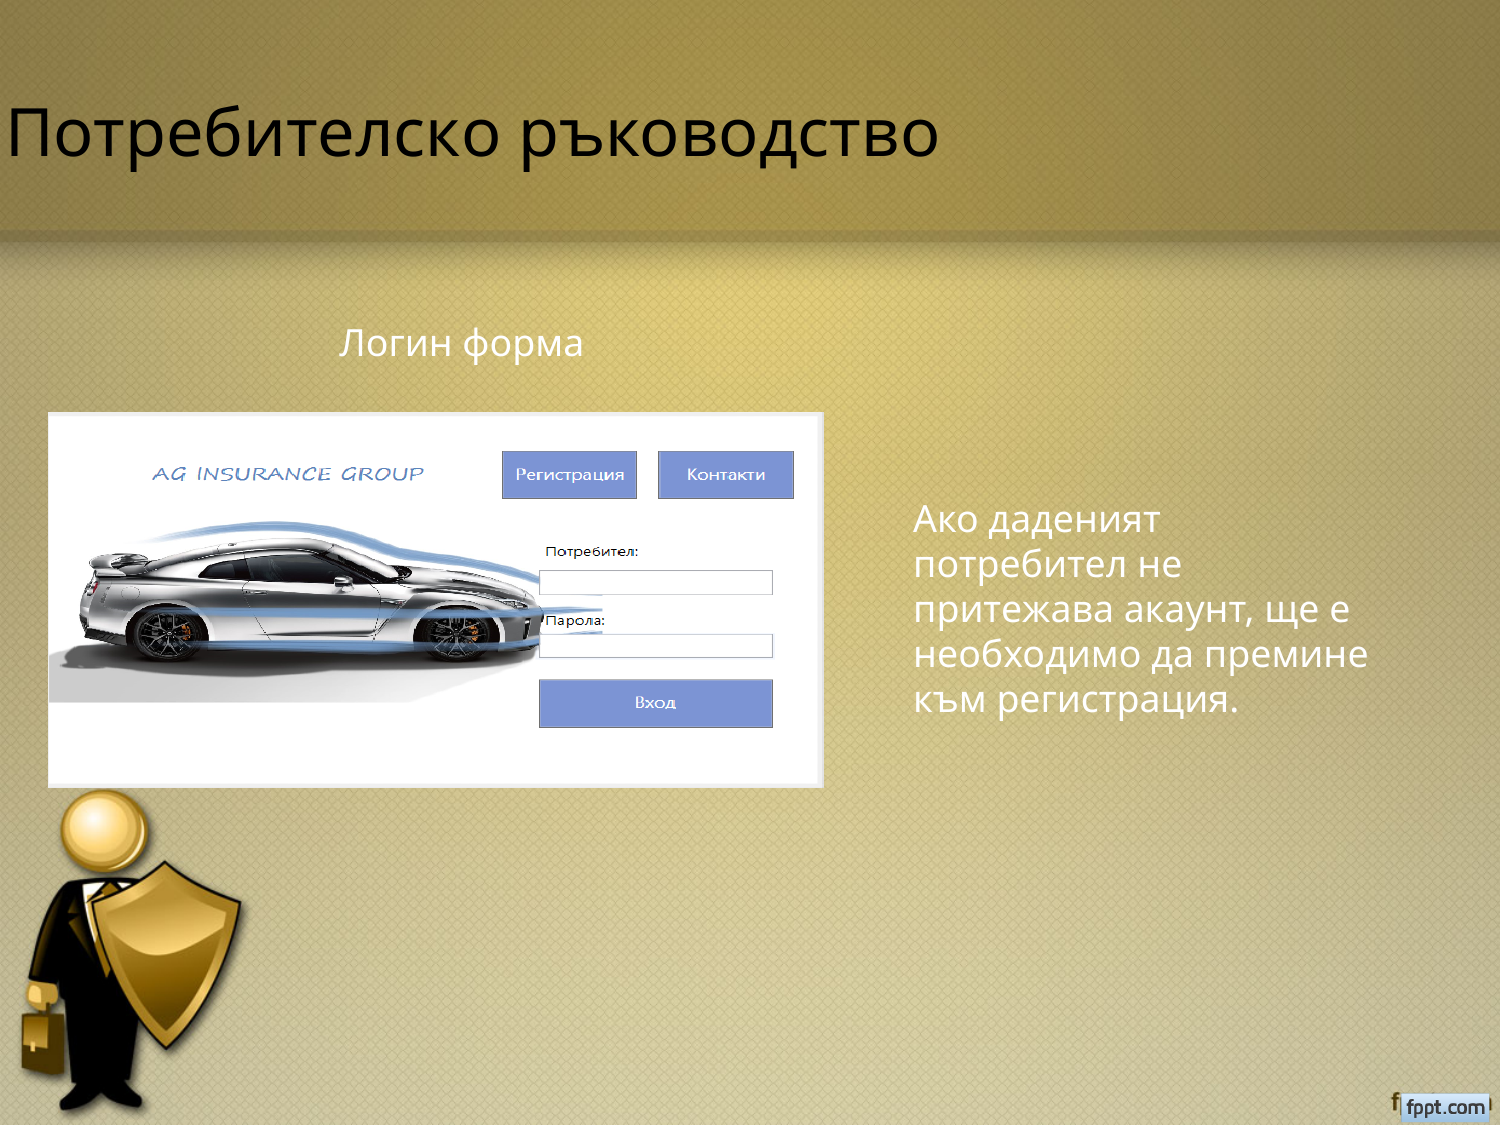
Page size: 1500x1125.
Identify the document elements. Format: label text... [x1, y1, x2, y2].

text_box Логин форма [324, 311, 600, 372]
picture [0, 0, 1500, 1125]
text_box Ако даденият потребител не притежава акаунт, ще е необходимо да премине към регистрация. [898, 487, 1398, 727]
title Потребителскo ръководство [0, 36, 1149, 224]
